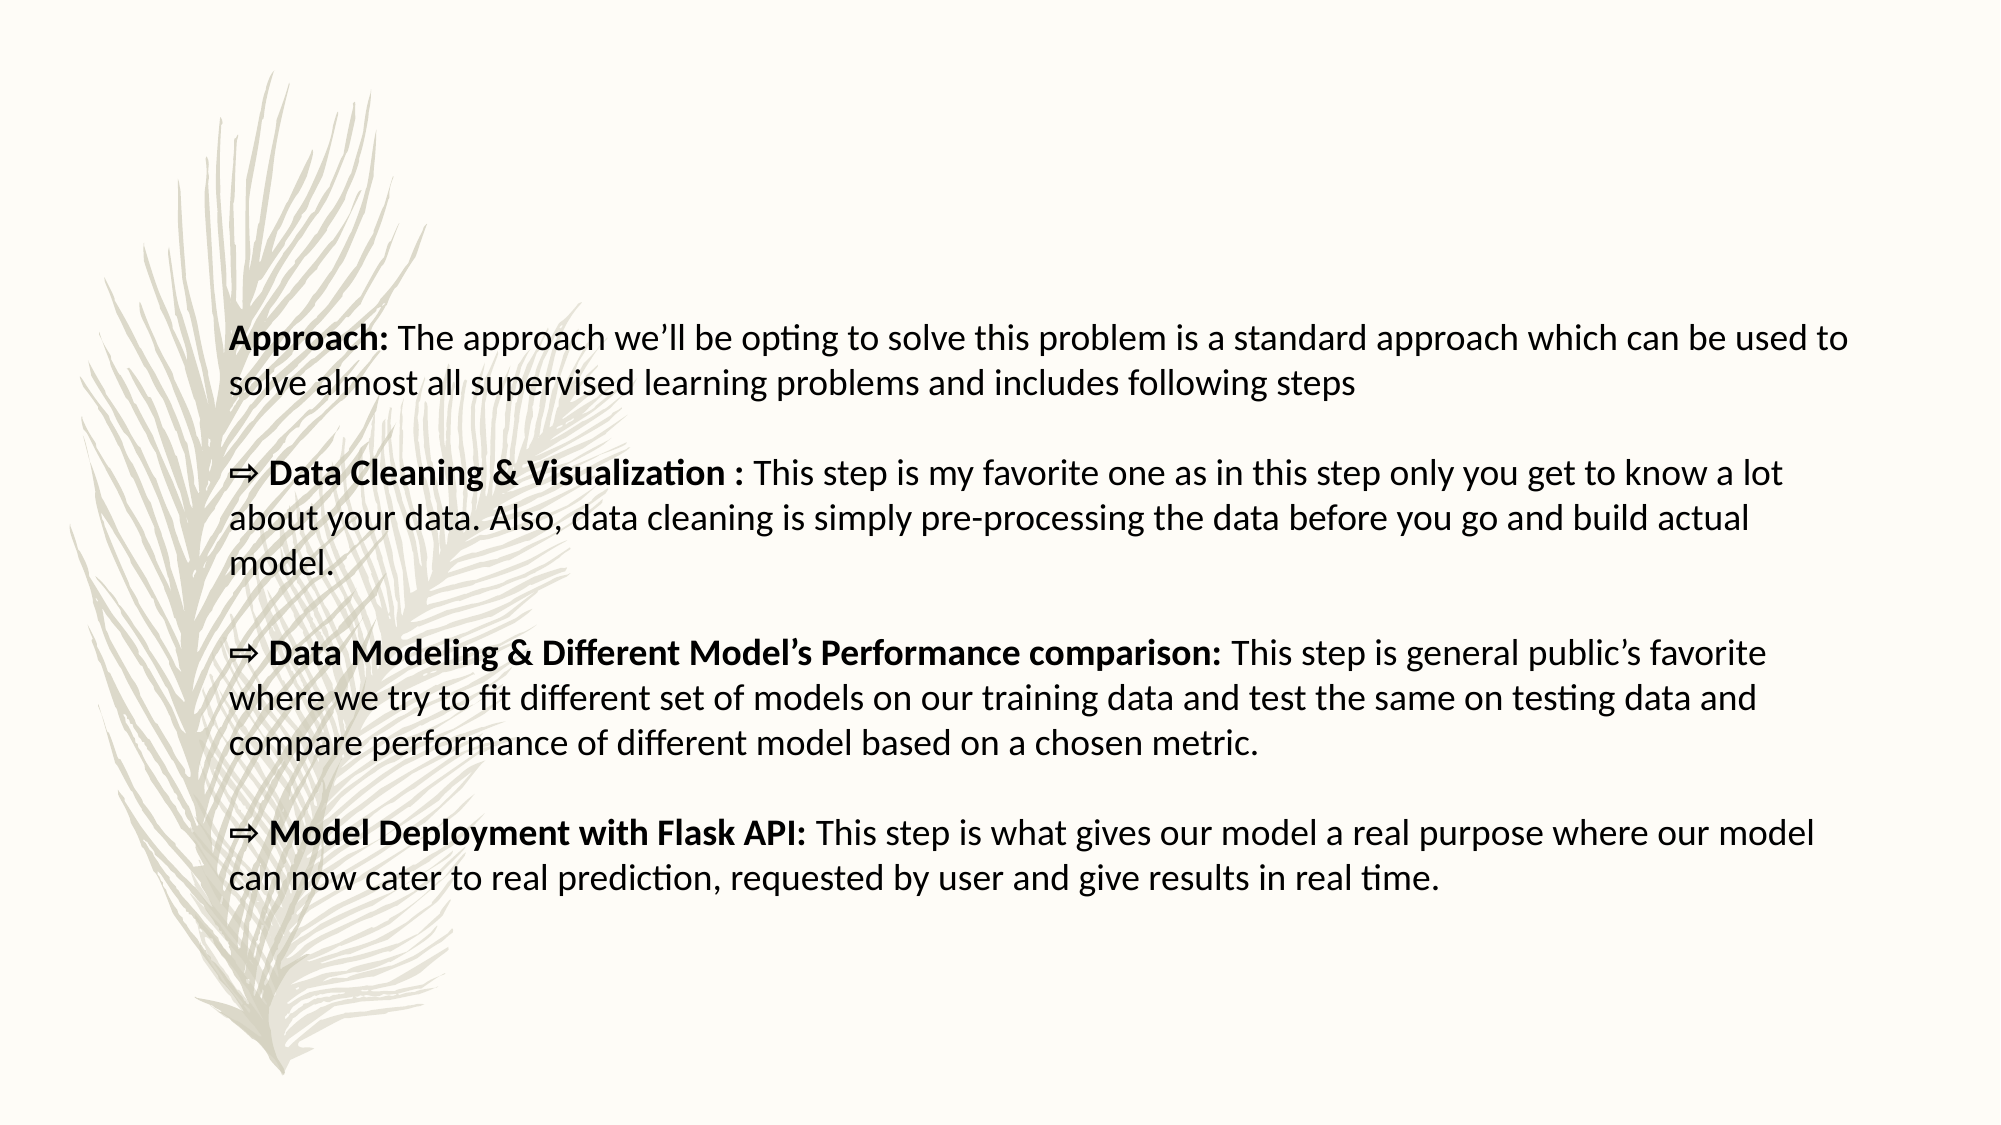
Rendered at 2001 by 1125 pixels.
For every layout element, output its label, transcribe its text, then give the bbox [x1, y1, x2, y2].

text_box Approach: The approach we’ll be opting to solve this problem is a standard approach which can be used to solve almost all supervised learning problems and includes following steps ⇨ Data Cleaning & Visualization : This step is my favorite one as in this step only you get to know a lot about your data. Also, data cleaning is simply pre-processing the data before you go and build actual model. ⇨ Data Modeling & Different Model’s Performance comparison: This step is general public’s favorite where we try to fit different set of models on our training data and test the same on testing data and compare performance of different model based on a chosen metric. ⇨ Model Deployment with Flask API: This step is what gives our model a real purpose where our model can now cater to real prediction, requested by user and give results in real time. [213, 305, 1869, 906]
